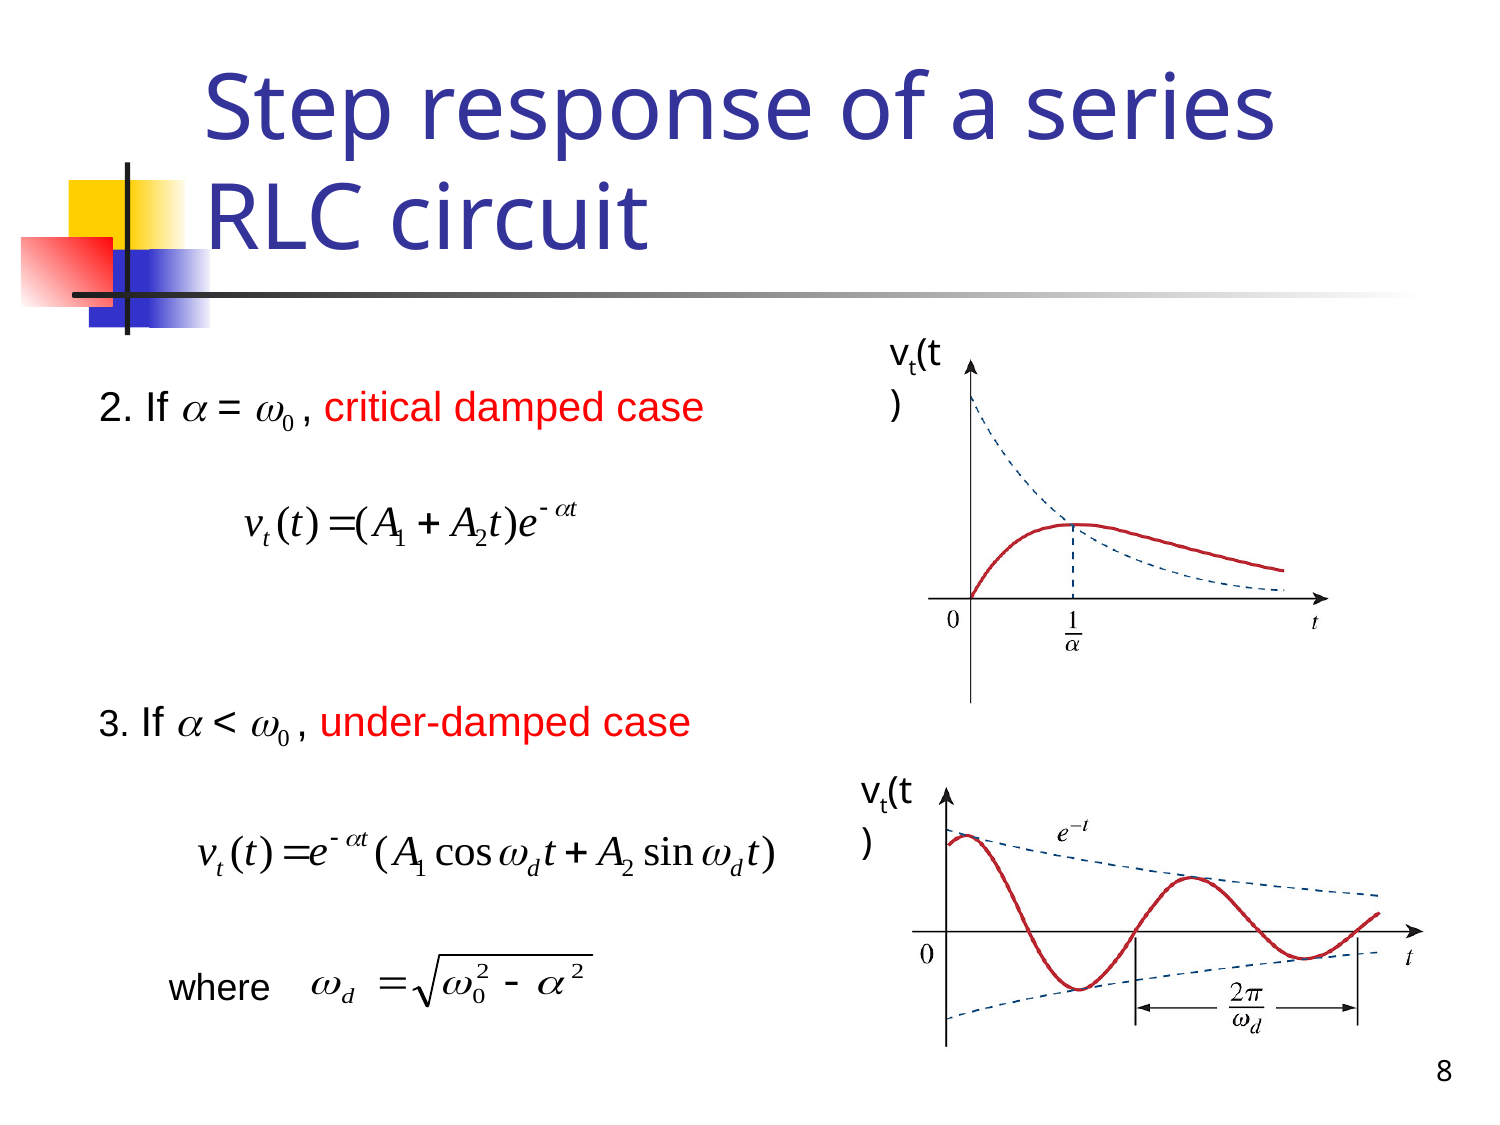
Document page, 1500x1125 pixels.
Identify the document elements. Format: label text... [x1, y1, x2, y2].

text_box 2. If a = w0 , critical damped case [75, 371, 850, 444]
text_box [191, 819, 784, 888]
text_box where [154, 955, 298, 1016]
title Step response of a series RLC circuit [188, 35, 1468, 275]
picture [927, 333, 1414, 721]
text_box 3. If a < w0 , under-damped case [74, 686, 900, 759]
text_box vt(t) [874, 320, 963, 432]
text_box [303, 945, 601, 1017]
text_box vt(t) [846, 758, 893, 870]
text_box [237, 489, 588, 558]
picture [898, 750, 1435, 1068]
slide_number 8 [1155, 1024, 1468, 1100]
